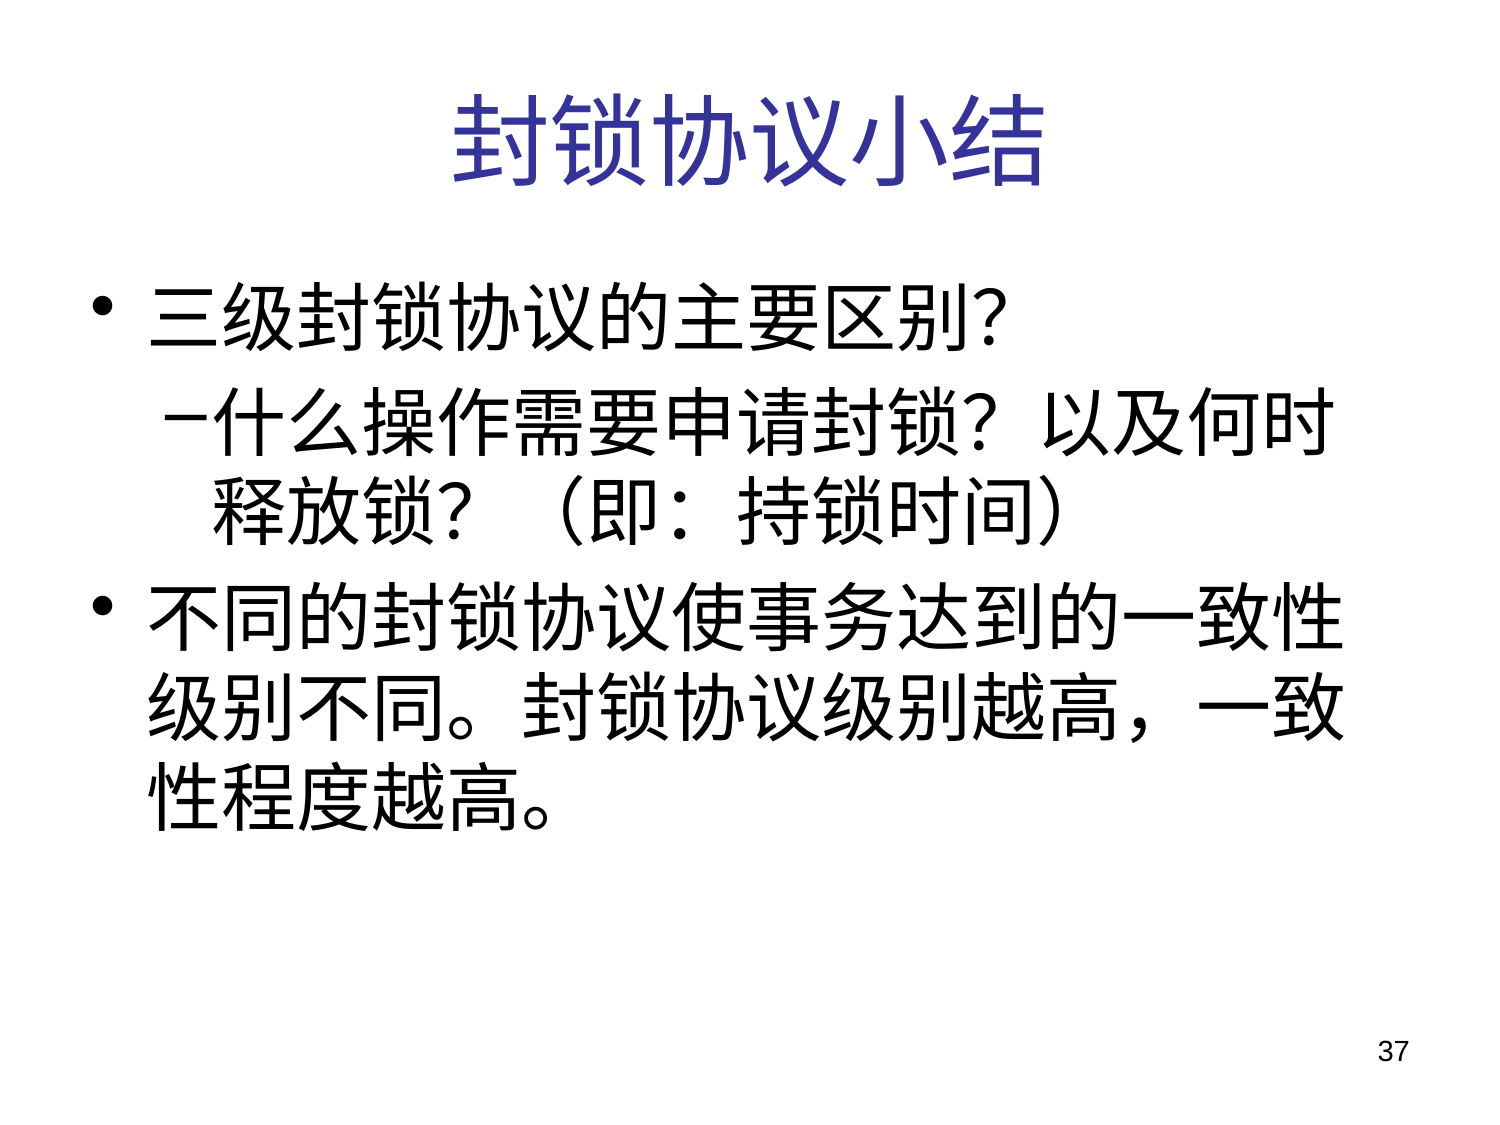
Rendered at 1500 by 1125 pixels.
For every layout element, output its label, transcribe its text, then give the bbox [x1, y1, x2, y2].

title 封锁协议小结 [75, 45, 1425, 233]
list 三级封锁协议的主要区别？ 什么操作需要申请封锁？以及何时释放锁？（即：持锁时间） 不同的封锁协议使事务达到的一致性级别不同。封锁协议级别越高，一致性程度越高。 [75, 262, 1425, 1005]
slide_number 37 [1074, 1024, 1426, 1103]
